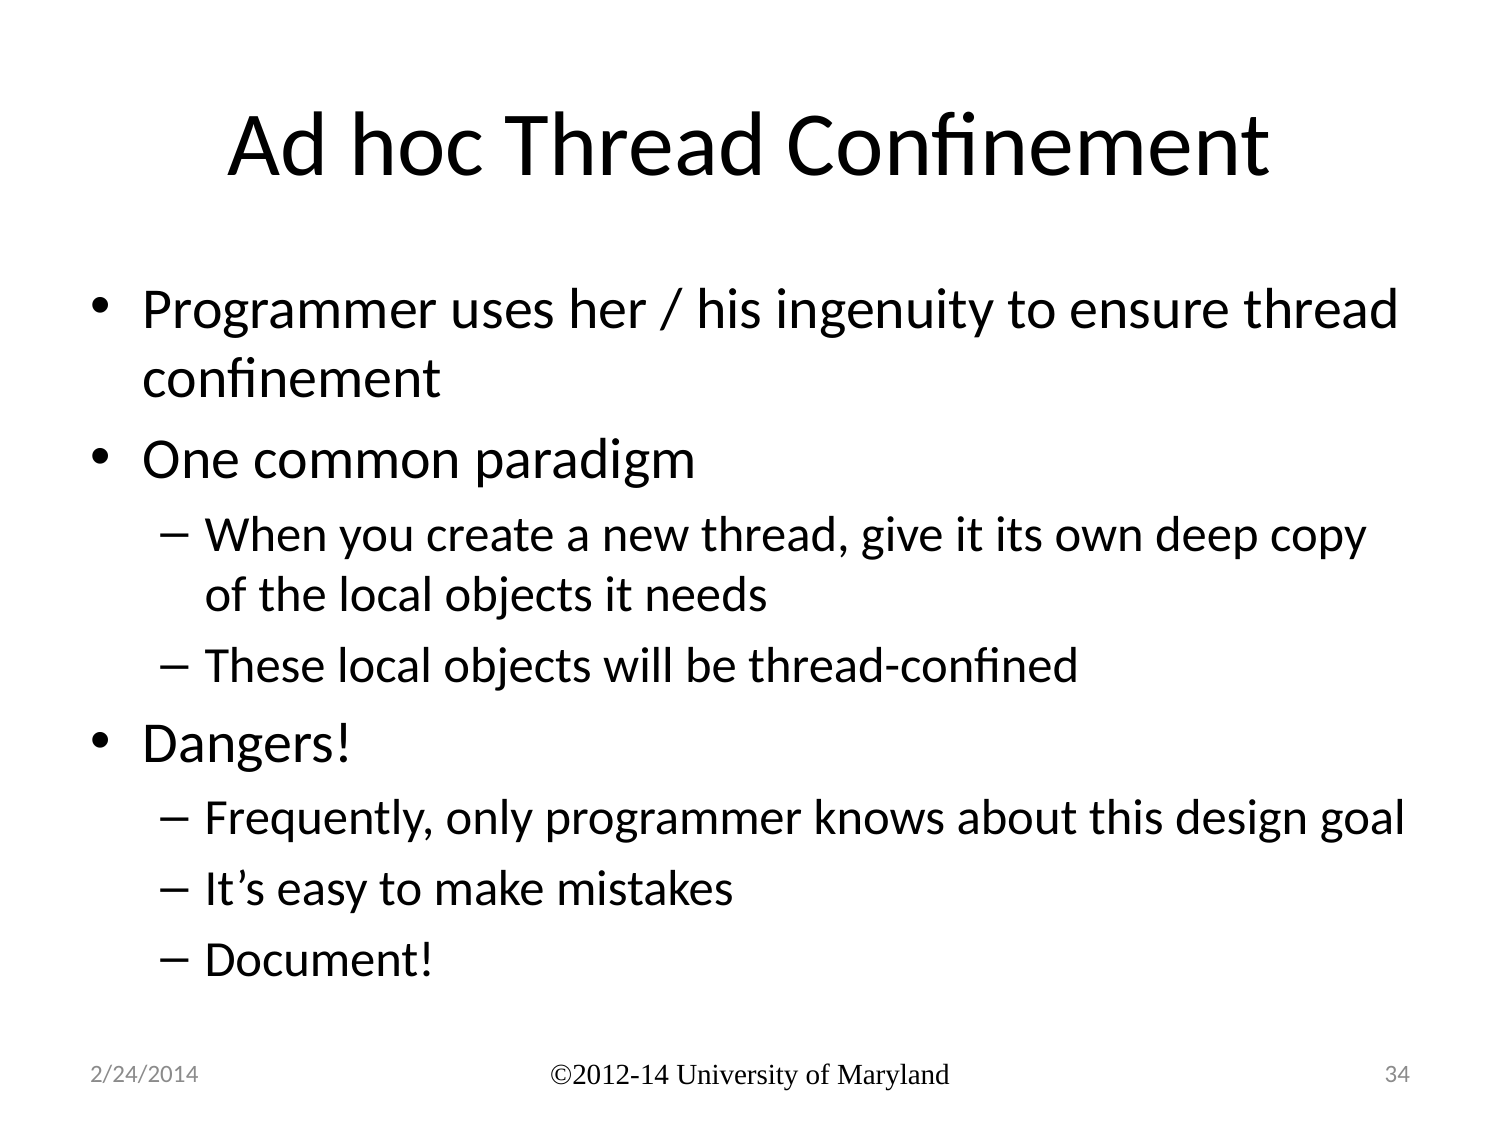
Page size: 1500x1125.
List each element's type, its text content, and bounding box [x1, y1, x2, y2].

list Programmer uses her / his ingenuity to ensure thread confinement One common paradigm When you create a new thread, give it its own deep copy of the local objects it needs These local objects will be thread-confined Dangers! Frequently, only programmer knows about this design goal It’s easy to make mistakes Document! [75, 262, 1425, 1005]
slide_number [75, 1042, 425, 1103]
title Ad hoc Thread Confinement [75, 45, 1425, 233]
slide_number 34 [1074, 1042, 1425, 1103]
footer ©2012-14 University of Maryland [512, 1042, 988, 1103]
